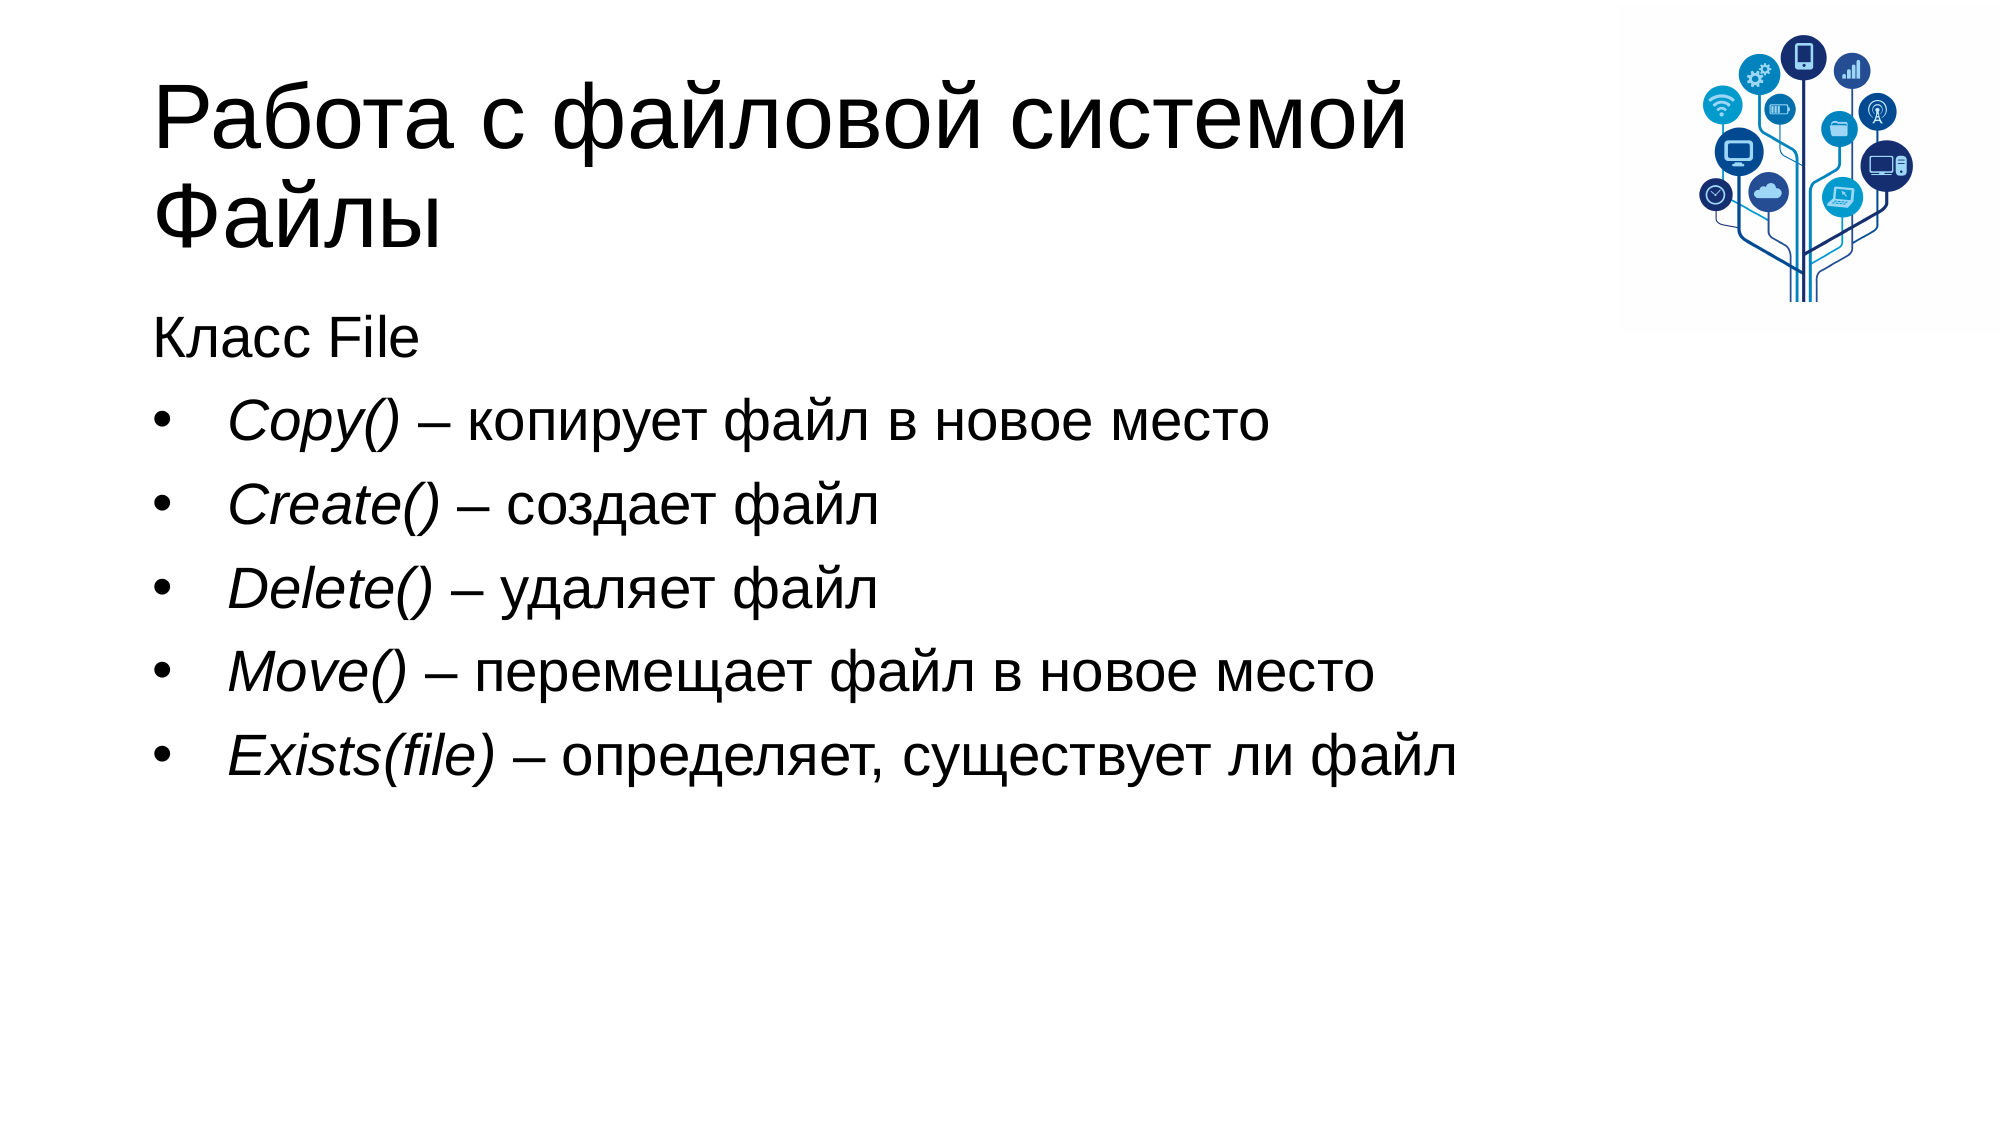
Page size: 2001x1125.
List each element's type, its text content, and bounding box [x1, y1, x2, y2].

list Класс File Copy() – копирует файл в новое место Create() – создает файл Delete() – удаляет файл Move() – перемещает файл в новое место Exists(file) – определяет, существует ли файл [137, 299, 1863, 1103]
picture [1618, 3, 2000, 334]
title Работа с файловой системой Файлы [137, 59, 1692, 278]
